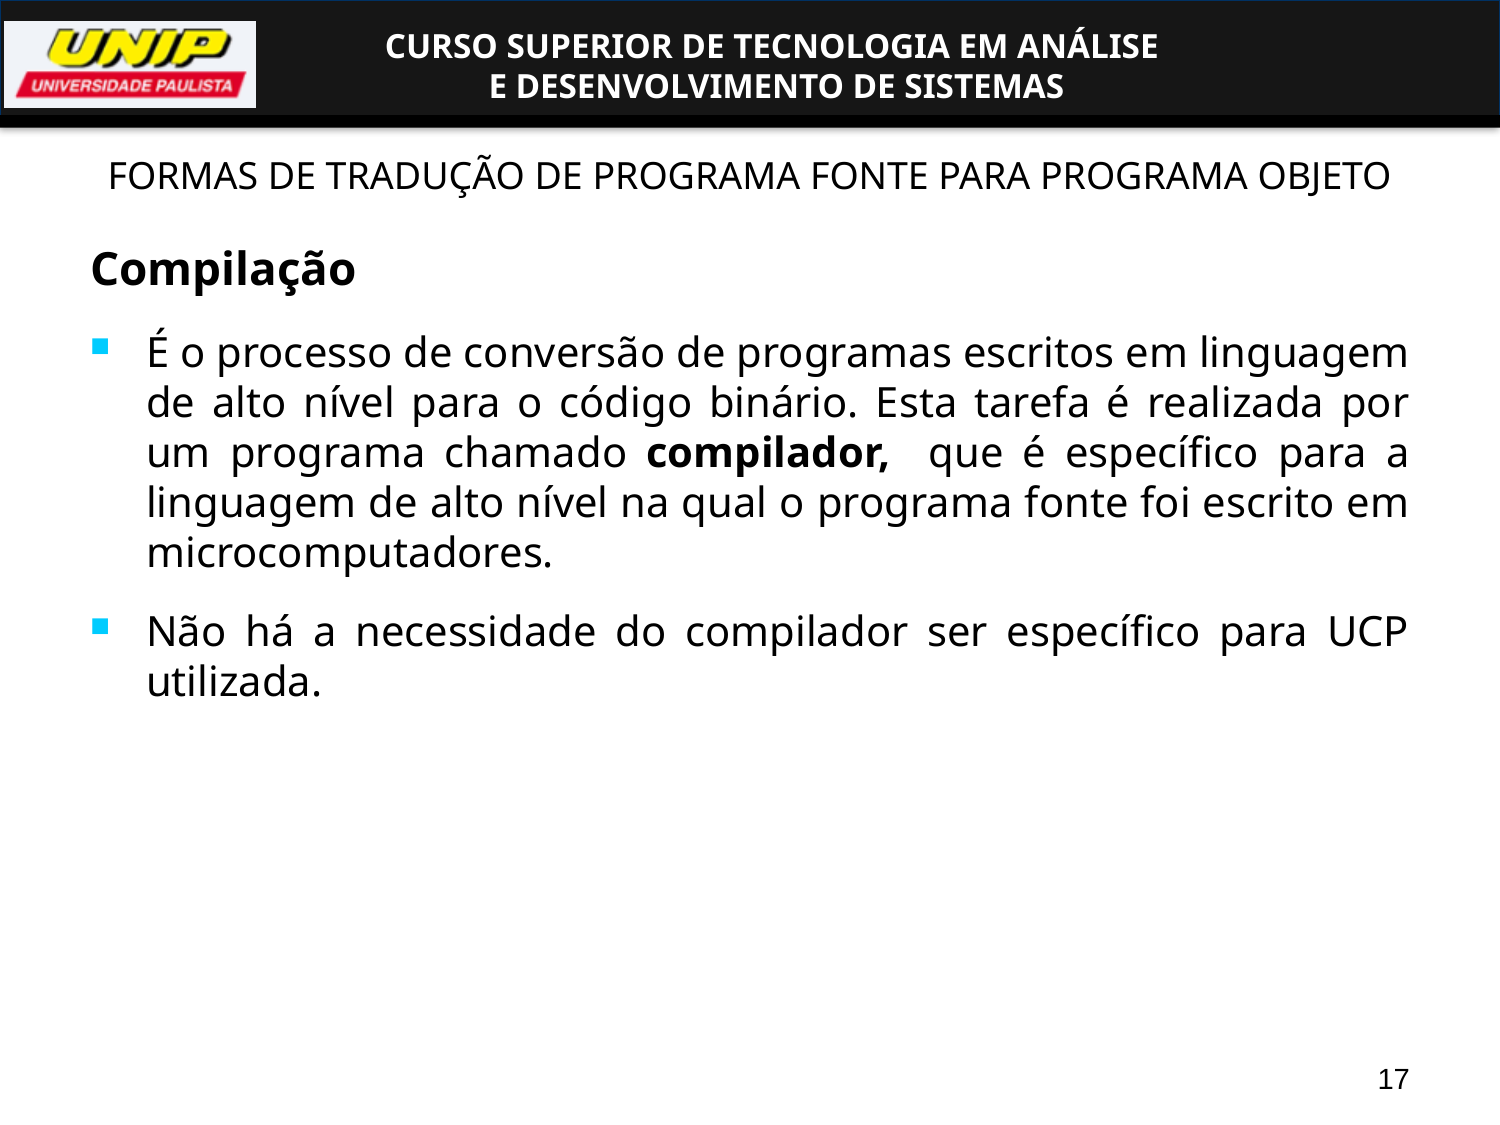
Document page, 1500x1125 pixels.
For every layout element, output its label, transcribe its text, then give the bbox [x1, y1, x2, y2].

picture [4, 21, 256, 108]
list Compilação É o processo de conversão de programas escritos em linguagem de alto nível para o código binário. Esta tarefa é realizada por um programa chamado compilador, que é específico para a linguagem de alto nível na qual o programa fonte foi escrito em microcomputadores. Não há a necessidade do compilador ser específico para UCP utilizada. [75, 231, 1425, 988]
slide_number 17 [1074, 1024, 1425, 1103]
title FORMAS DE TRADUÇÃO DE PROGRAMA FONTE PARA PROGRAMA OBJETO [75, 62, 1425, 231]
